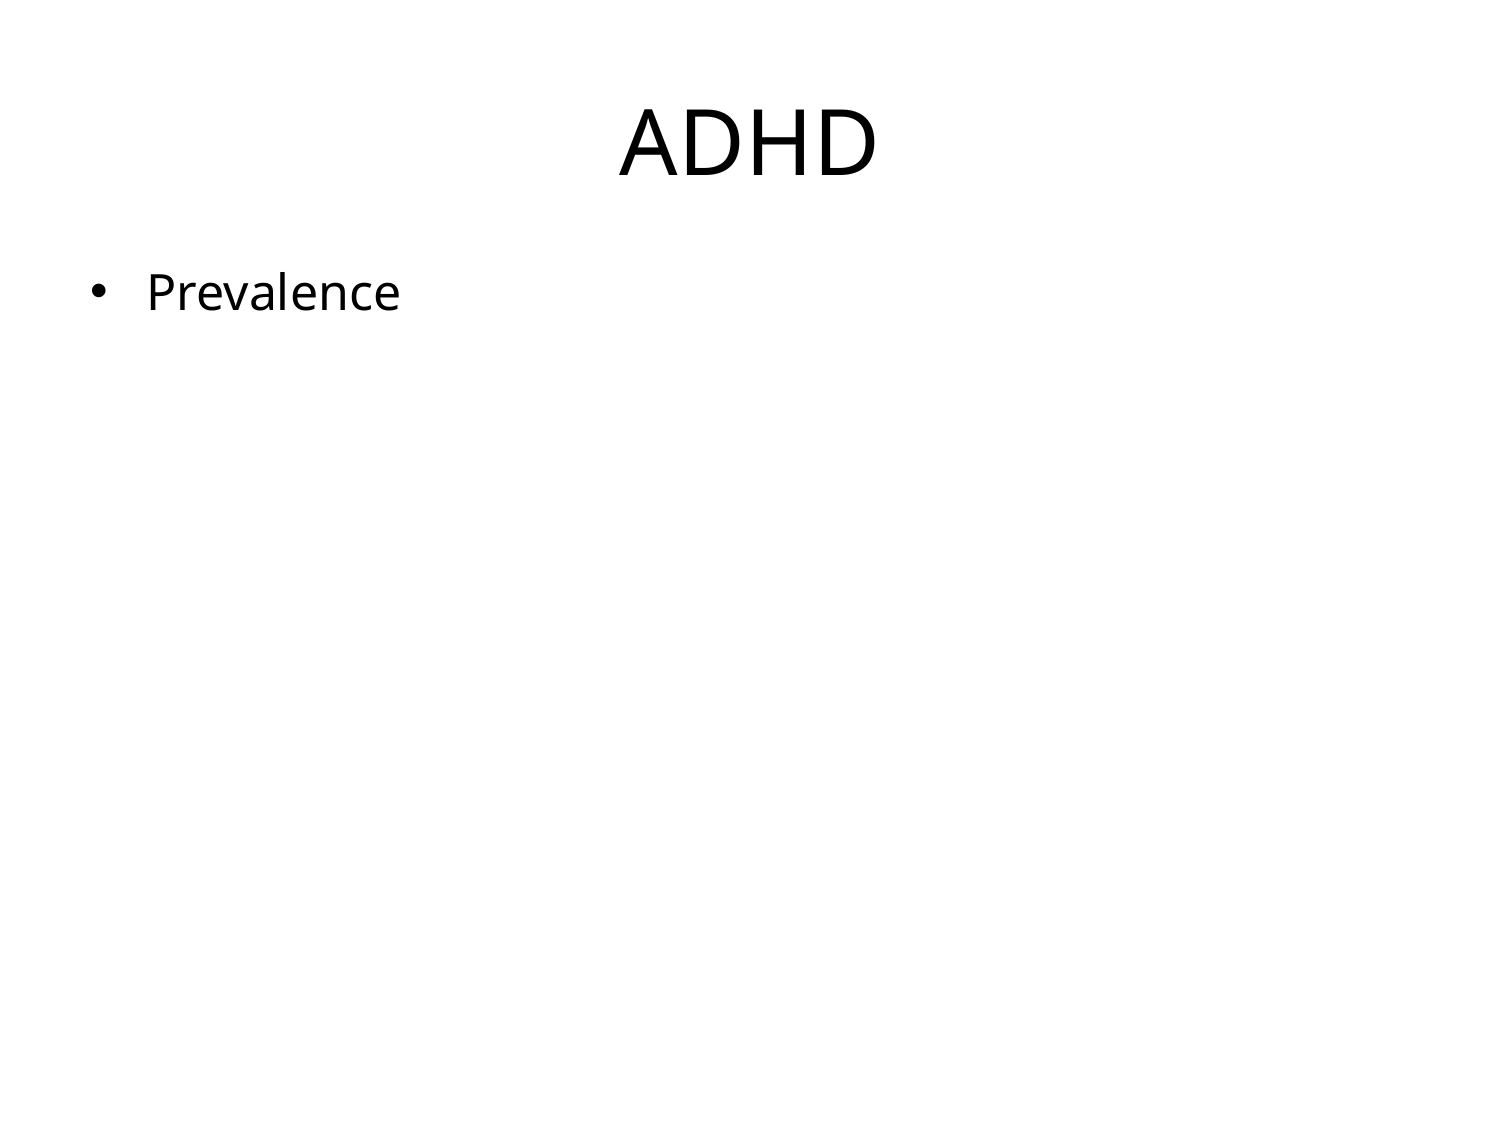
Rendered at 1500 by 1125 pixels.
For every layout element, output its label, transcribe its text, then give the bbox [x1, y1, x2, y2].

list Prevalence [75, 252, 1492, 1107]
title ADHD [75, 45, 1425, 233]
